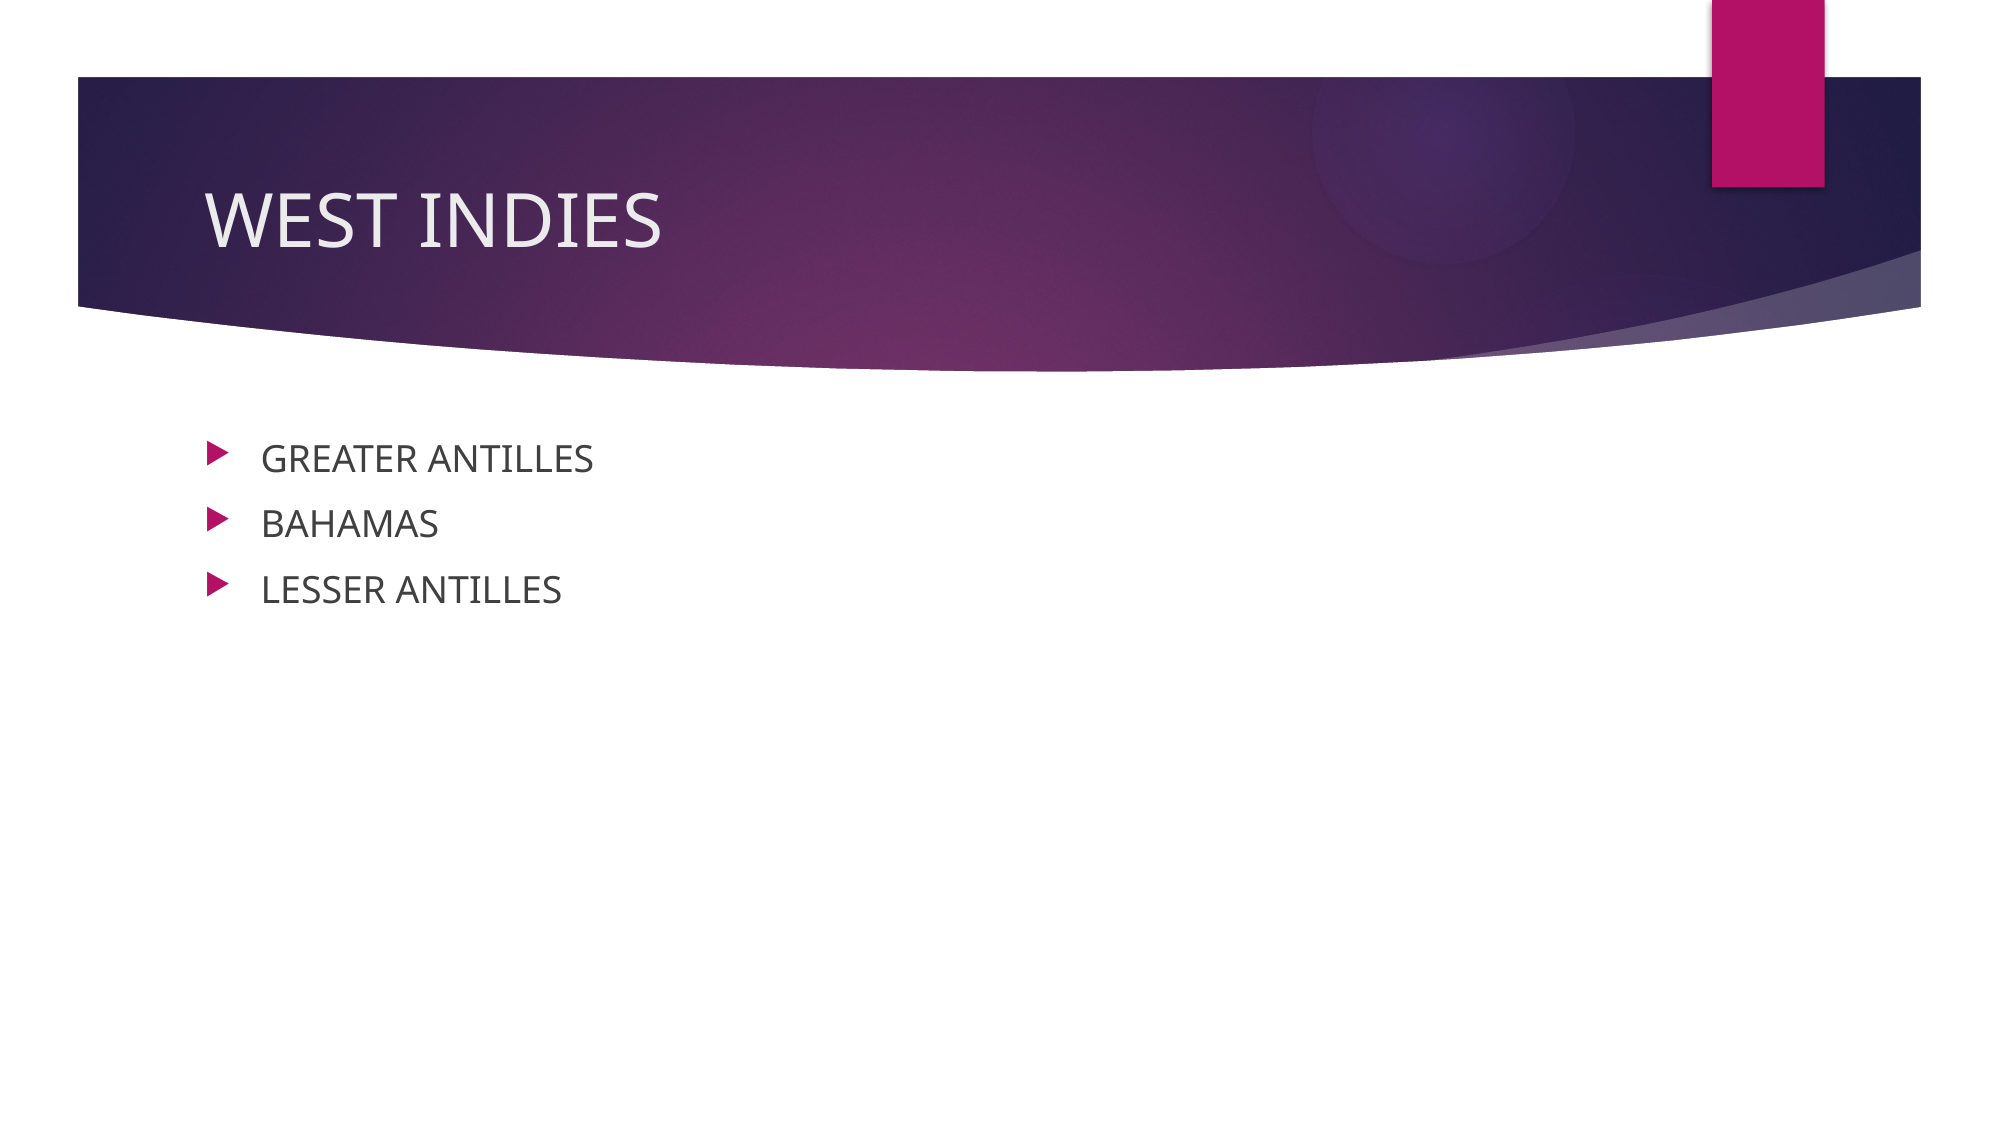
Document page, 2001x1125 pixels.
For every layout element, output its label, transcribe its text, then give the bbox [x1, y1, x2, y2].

list GREATER ANTILLES BAHAMAS LESSER ANTILLES [189, 427, 1638, 988]
title WEST INDIES [189, 159, 1627, 276]
